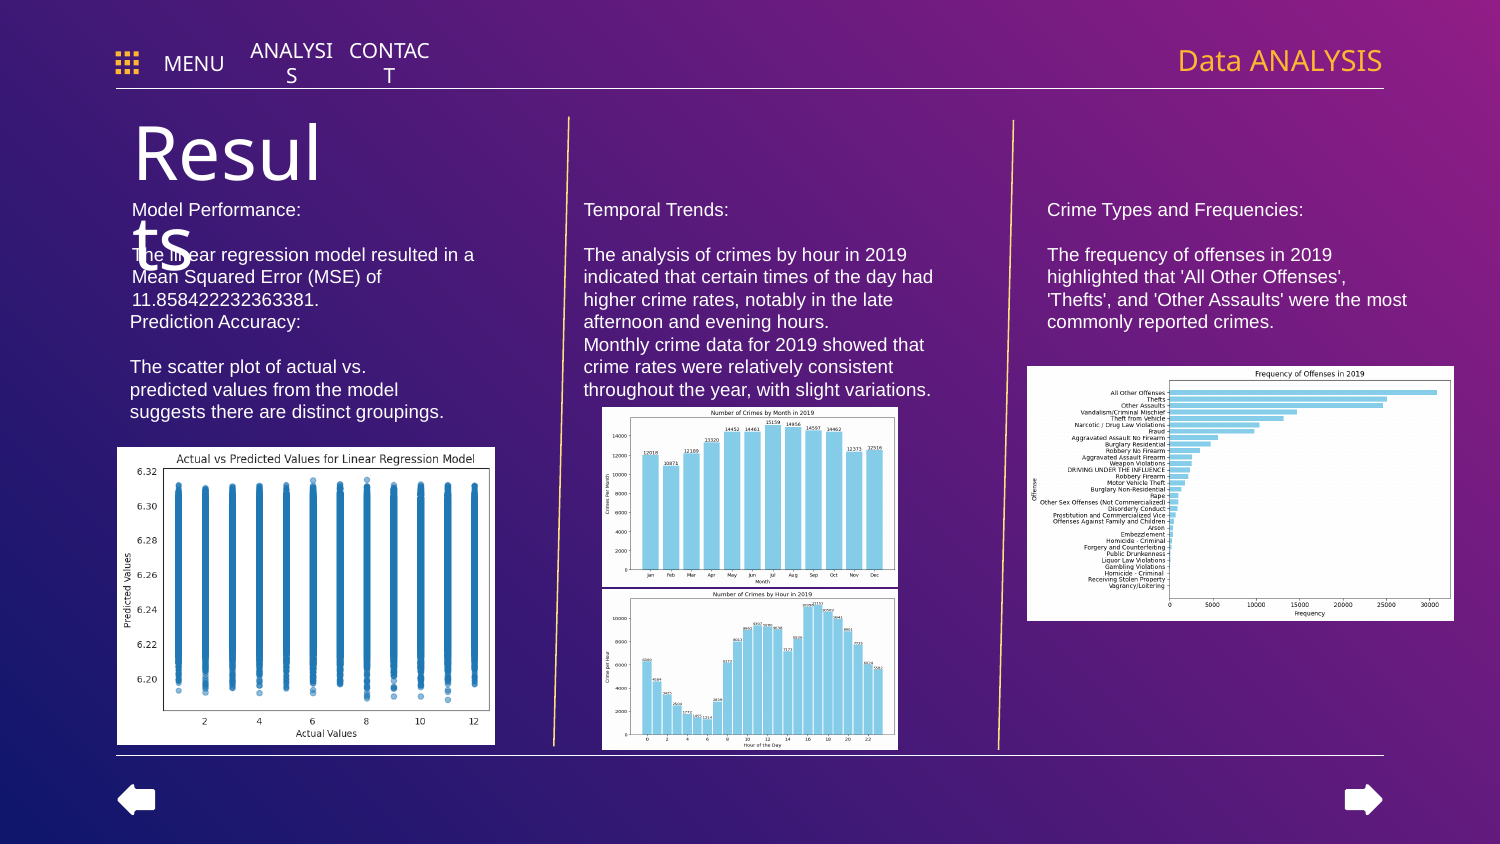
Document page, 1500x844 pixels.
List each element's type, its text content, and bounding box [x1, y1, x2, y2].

text_box Crime Types and Frequencies: The frequency of offenses in 2019 highlighted that 'All Other Offenses', 'Thefts', and 'Other Assaults' were the most commonly reported crimes. [1032, 189, 1429, 340]
picture [1027, 366, 1454, 622]
text_box [109, 45, 145, 81]
picture [601, 407, 899, 587]
picture [117, 447, 495, 746]
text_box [553, 116, 569, 747]
text_box MENU [151, 45, 237, 81]
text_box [998, 119, 1014, 750]
picture [601, 589, 899, 751]
text_box CONTACT [346, 45, 433, 81]
text_box [1344, 784, 1383, 816]
text_box Data ANALYSIS [1158, 34, 1383, 85]
text_box ANALYSIS [248, 45, 335, 81]
text_box Temporal Trends: The analysis of crimes by hour in 2019 indicated that certain times of the day had higher crime rates, notably in the late afternoon and evening hours. Monthly crime data for 2019 showed that crime rates were relatively consistent throughout the year, with slight variations. [574, 189, 980, 408]
title Results [117, 90, 356, 189]
text_box [117, 784, 156, 816]
text_box Model Performance: The linear regression model resulted in a Mean Squared Error (MSE) of 11.858422232363381. [117, 189, 542, 318]
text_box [115, 50, 139, 75]
text_box Prediction Accuracy: The scatter plot of actual vs. predicted values from the model suggests there are distinct groupings. [115, 302, 461, 430]
